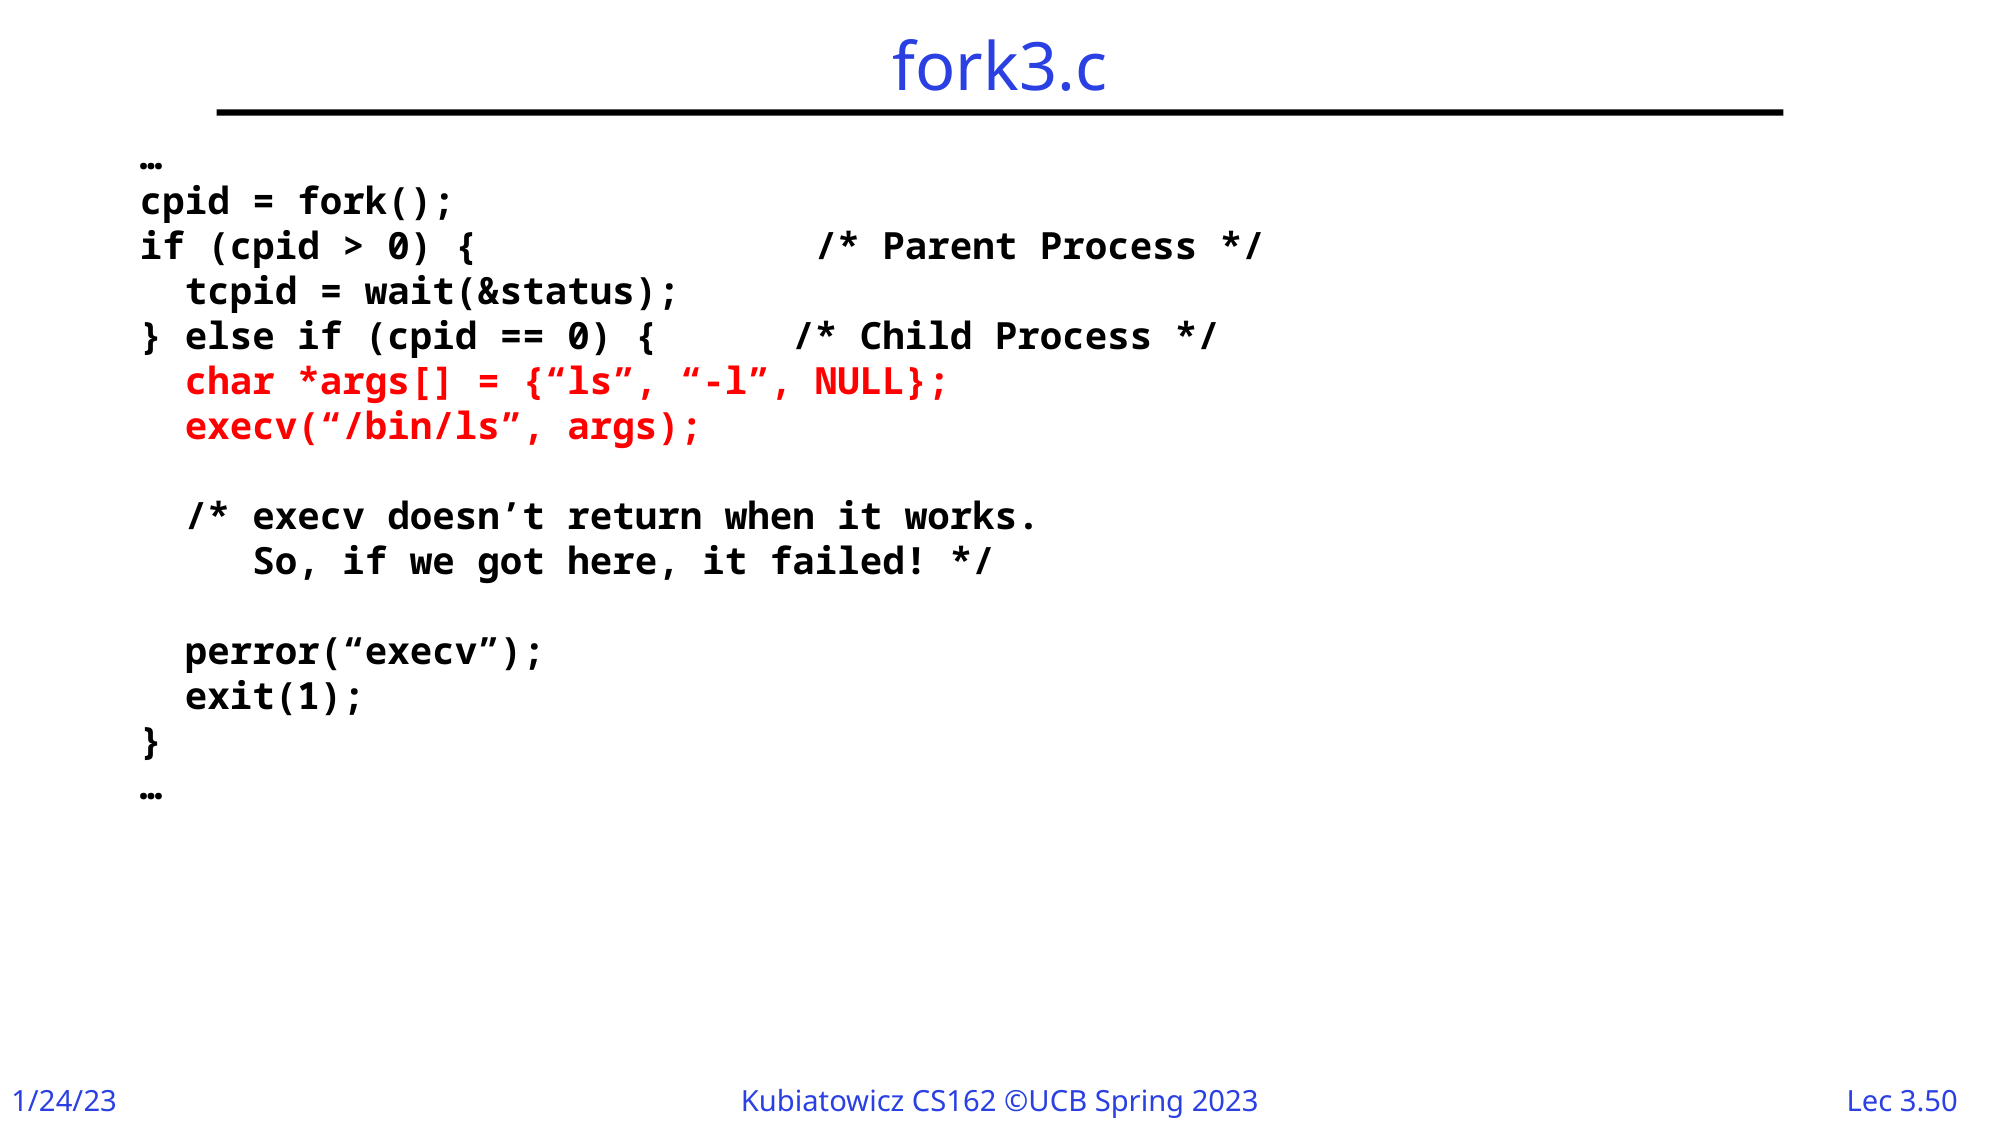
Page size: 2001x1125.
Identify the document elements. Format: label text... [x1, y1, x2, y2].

title fork3.c [216, 24, 1784, 113]
list … cpid = fork(); if (cpid > 0) { /* Parent Process */ tcpid = wait(&status); } else if (cpid == 0) { /* Child Process */ char *args[] = {“ls”, “-l”, NULL}; execv(“/bin/ls”, args); /* execv doesn’t return when it works. So, if we got here, it failed! */ perror(“execv”); exit(1); } … [125, 125, 1813, 982]
